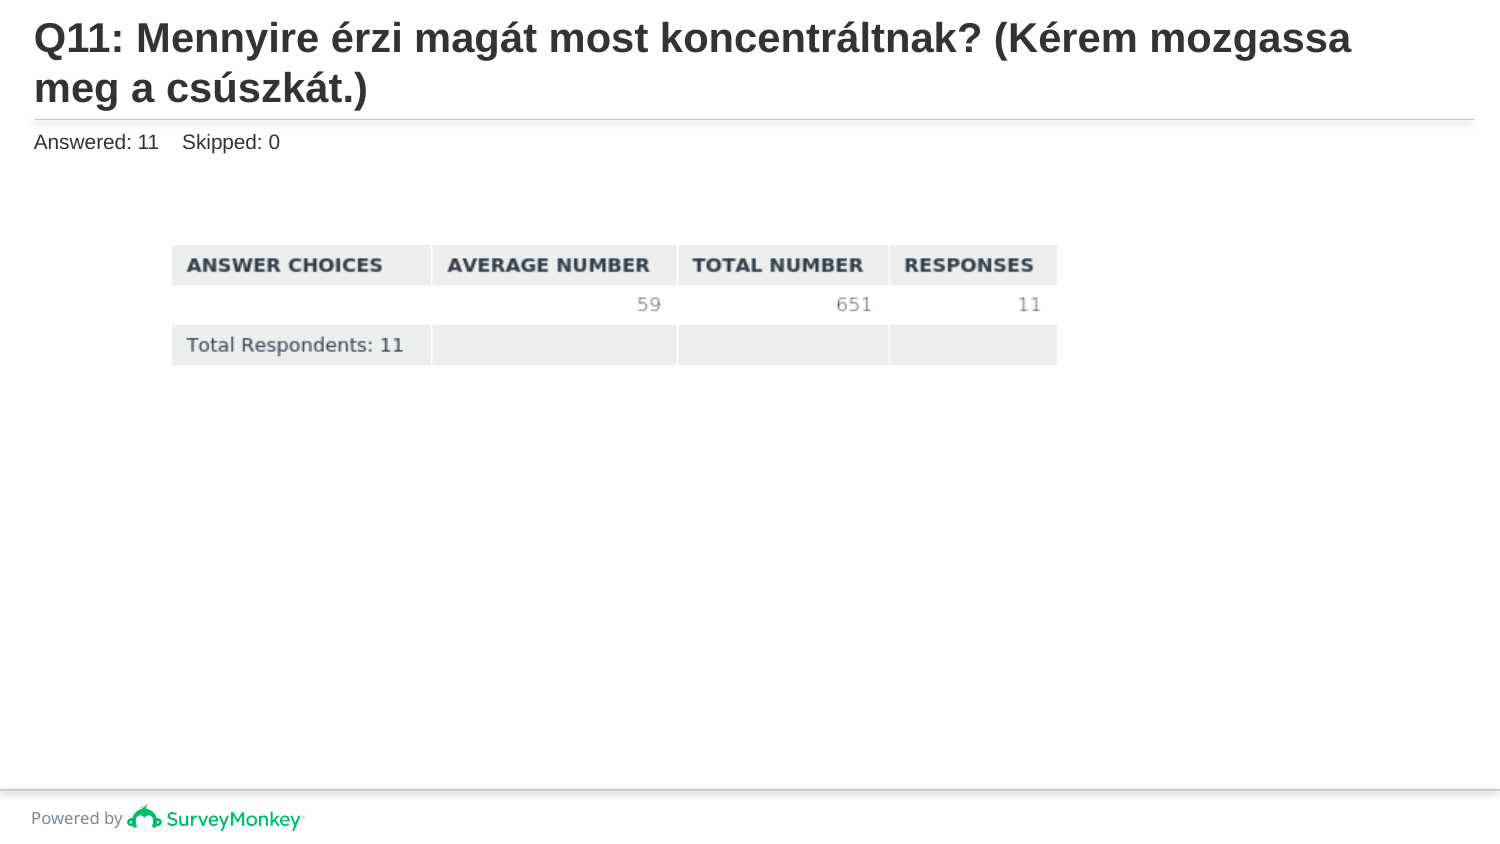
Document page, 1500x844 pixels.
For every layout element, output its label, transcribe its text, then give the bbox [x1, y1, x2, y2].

list Answered: 11 Skipped: 0 [18, 120, 894, 162]
picture [171, 245, 1057, 367]
title Q11: Mennyire érzi magát most koncentráltnak? (Kérem mozgassa meg a csúszkát.) [18, 54, 1369, 119]
picture [116, 793, 316, 842]
